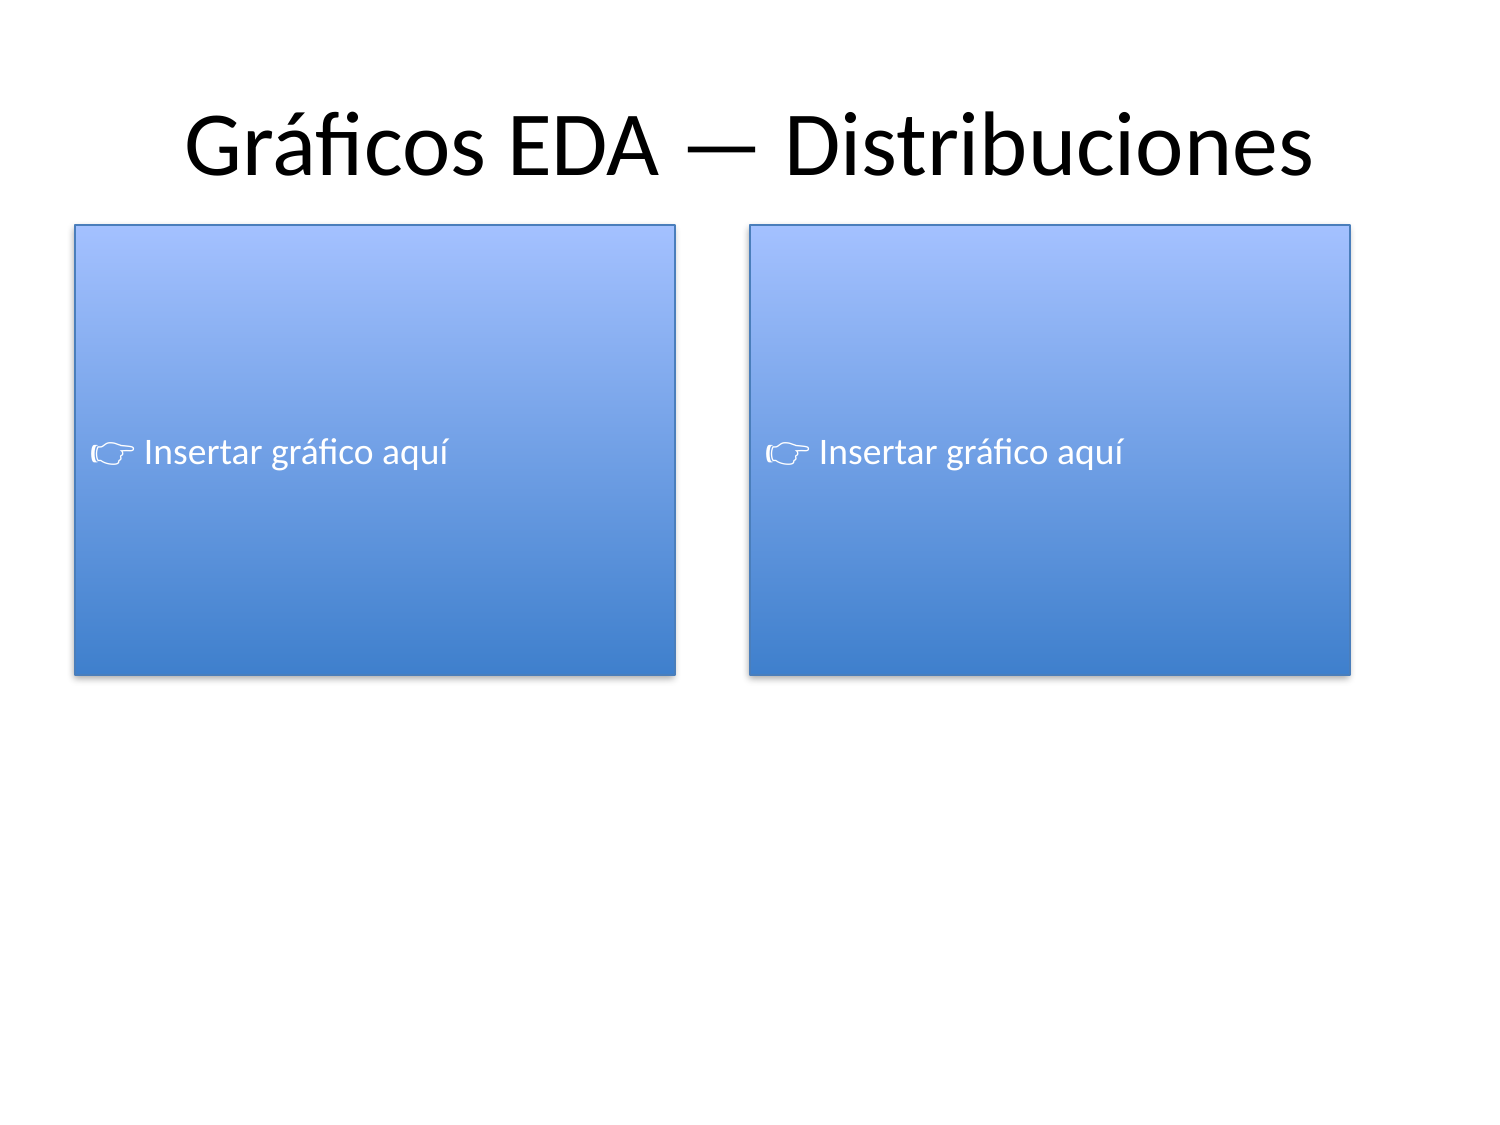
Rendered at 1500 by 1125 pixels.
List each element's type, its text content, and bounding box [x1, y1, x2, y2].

text_box 👉 Insertar gráfico aquí [749, 224, 1351, 676]
text_box 👉 Insertar gráfico aquí [74, 224, 676, 676]
title Gráficos EDA — Distribuciones [75, 45, 1425, 233]
